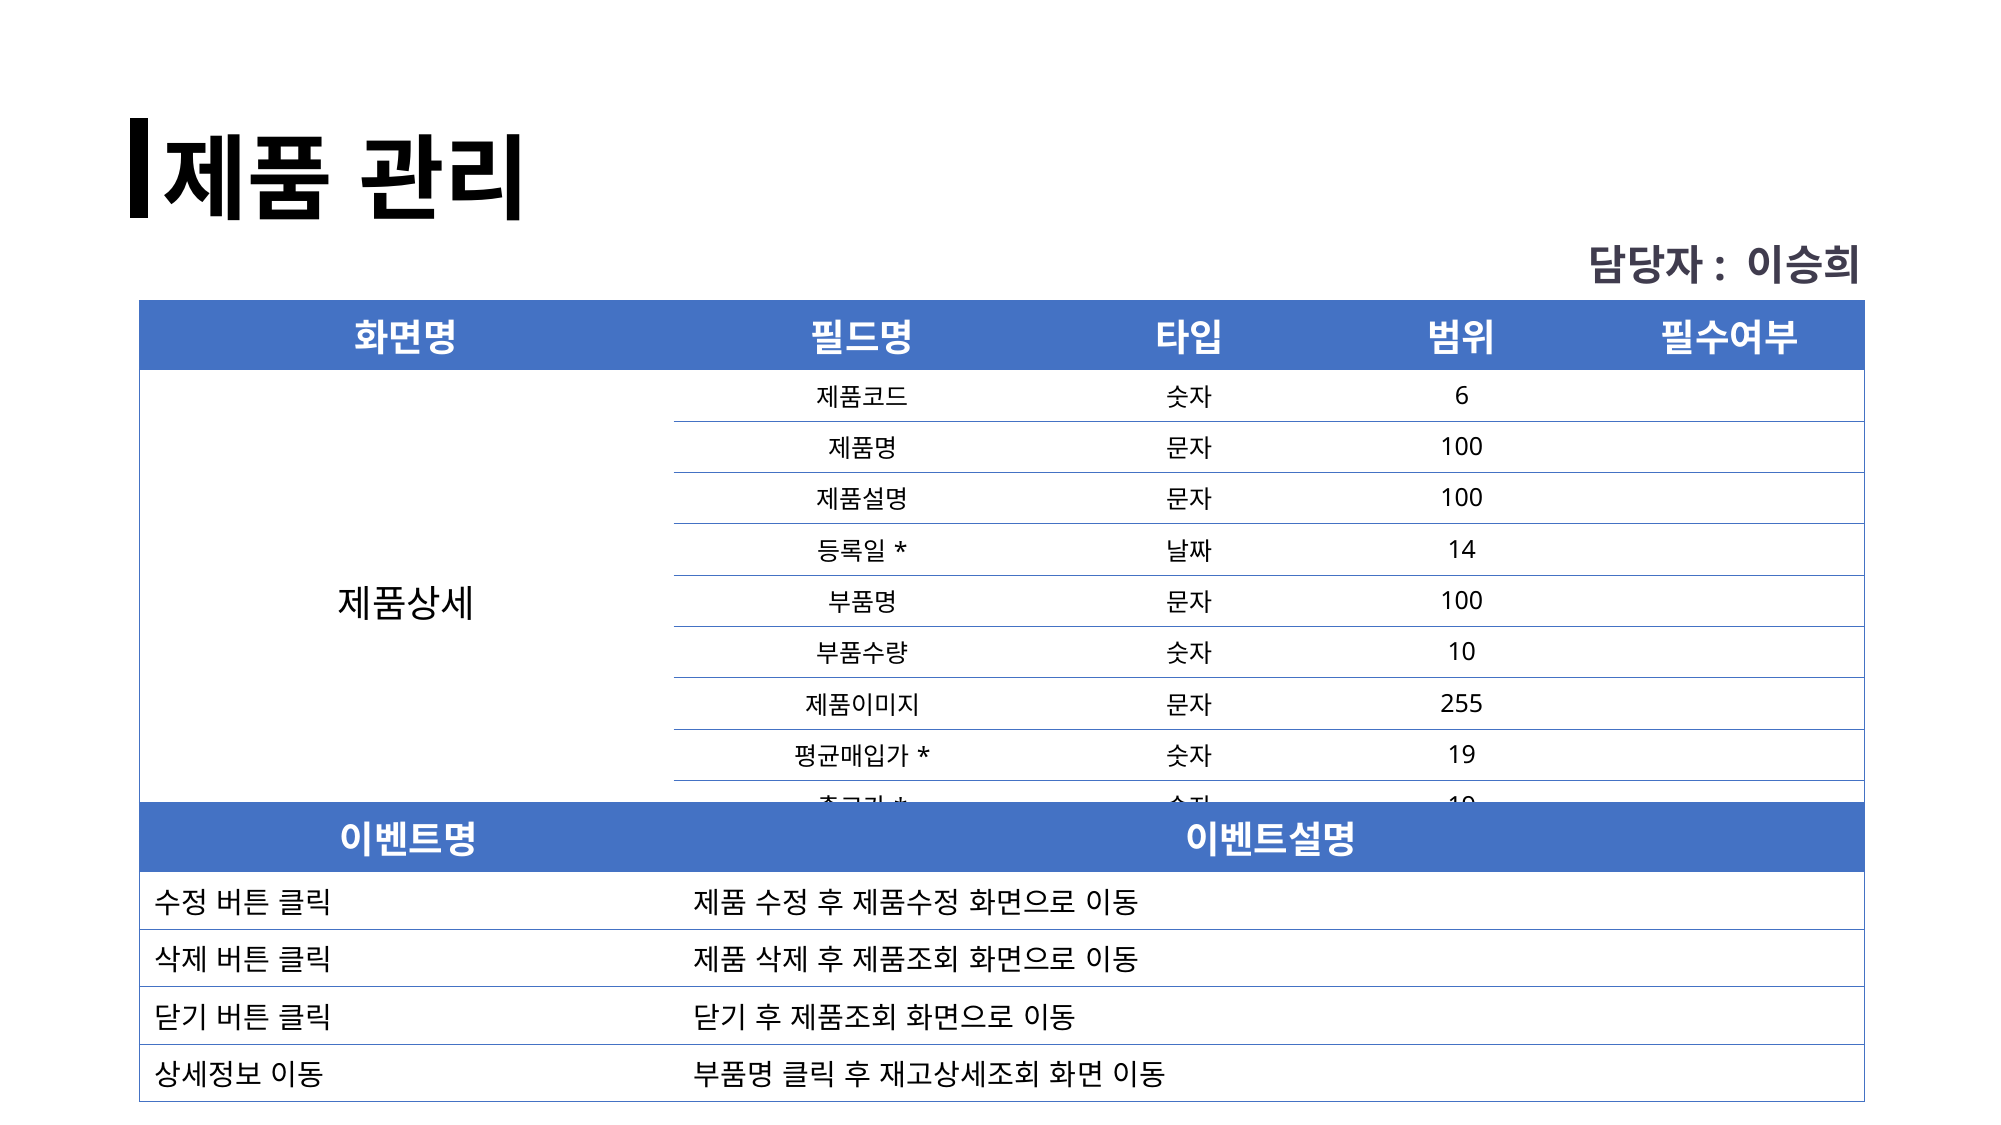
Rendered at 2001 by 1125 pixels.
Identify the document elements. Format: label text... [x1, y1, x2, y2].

table_cell [1595, 678, 1864, 729]
table_cell 255 [1328, 678, 1595, 729]
table_cell [1595, 627, 1864, 677]
table_cell 제품이미지 [674, 678, 1052, 729]
table_cell 상세정보 이동 [140, 1045, 678, 1101]
table_header 이벤트설명 [678, 803, 1864, 871]
table_header 화면명 [140, 301, 674, 369]
table_cell 등록일* [674, 524, 1052, 575]
table_header 이벤트명 [140, 803, 678, 871]
table_cell 10 [1328, 627, 1595, 677]
table_cell 제품 삭제 후 제품조회 화면으로 이동 [678, 930, 1864, 986]
table_cell 닫기 후 제품조회 화면으로 이동 [678, 987, 1864, 1044]
table_cell 문자 [1052, 678, 1328, 729]
table_cell 14 [1328, 524, 1595, 575]
table_cell 제품설명 [674, 473, 1052, 523]
table_cell [1595, 730, 1864, 780]
table_cell 제품 수정 후 제품수정 화면으로 이동 [678, 872, 1864, 929]
table_cell [1595, 473, 1864, 523]
table_cell 문자 [1052, 422, 1328, 472]
table_cell [1595, 781, 1864, 802]
table_cell 숫자 [1052, 370, 1328, 421]
table_cell 19 [1328, 781, 1595, 802]
table_cell 제품코드 [674, 370, 1052, 421]
table_cell 수정 버튼 클릭 [140, 872, 678, 929]
table_header 필수여부 [1595, 301, 1864, 369]
table_cell [1595, 370, 1864, 421]
table_cell 100 [1328, 576, 1595, 626]
table_cell 숫자 [1052, 730, 1328, 780]
table_cell 문자 [1052, 473, 1328, 523]
table_cell 삭제 버튼 클릭 [140, 930, 678, 986]
table_cell 부품명 [674, 576, 1052, 626]
table_cell 6 [1328, 370, 1595, 421]
table_cell 100 [1328, 422, 1595, 472]
text_box 제품 관리 [162, 115, 1093, 232]
table_header 필드명 [674, 301, 1052, 369]
text_box [130, 118, 148, 218]
table_cell 출고가* [674, 781, 1052, 802]
text_box 담당자: 이승희 [1517, 173, 1863, 290]
table_cell 19 [1328, 730, 1595, 780]
table_cell [1595, 576, 1864, 626]
table_cell 100 [1328, 473, 1595, 523]
table_cell [1595, 524, 1864, 575]
table_cell 제품상세 [140, 370, 674, 802]
table_cell 날짜 [1052, 524, 1328, 575]
table_cell 부품명 클릭 후 재고상세조회 화면 이동 [678, 1045, 1864, 1101]
table_header 타입 [1052, 301, 1328, 369]
table_header 범위 [1328, 301, 1595, 369]
table_cell 숫자 [1052, 781, 1328, 802]
table_cell 부품수량 [674, 627, 1052, 677]
table_cell 제품명 [674, 422, 1052, 472]
table_cell [1595, 422, 1864, 472]
table_cell 닫기 버튼 클릭 [140, 987, 678, 1044]
table_cell 평균매입가* [674, 730, 1052, 780]
table_cell 숫자 [1052, 627, 1328, 677]
table_cell 문자 [1052, 576, 1328, 626]
